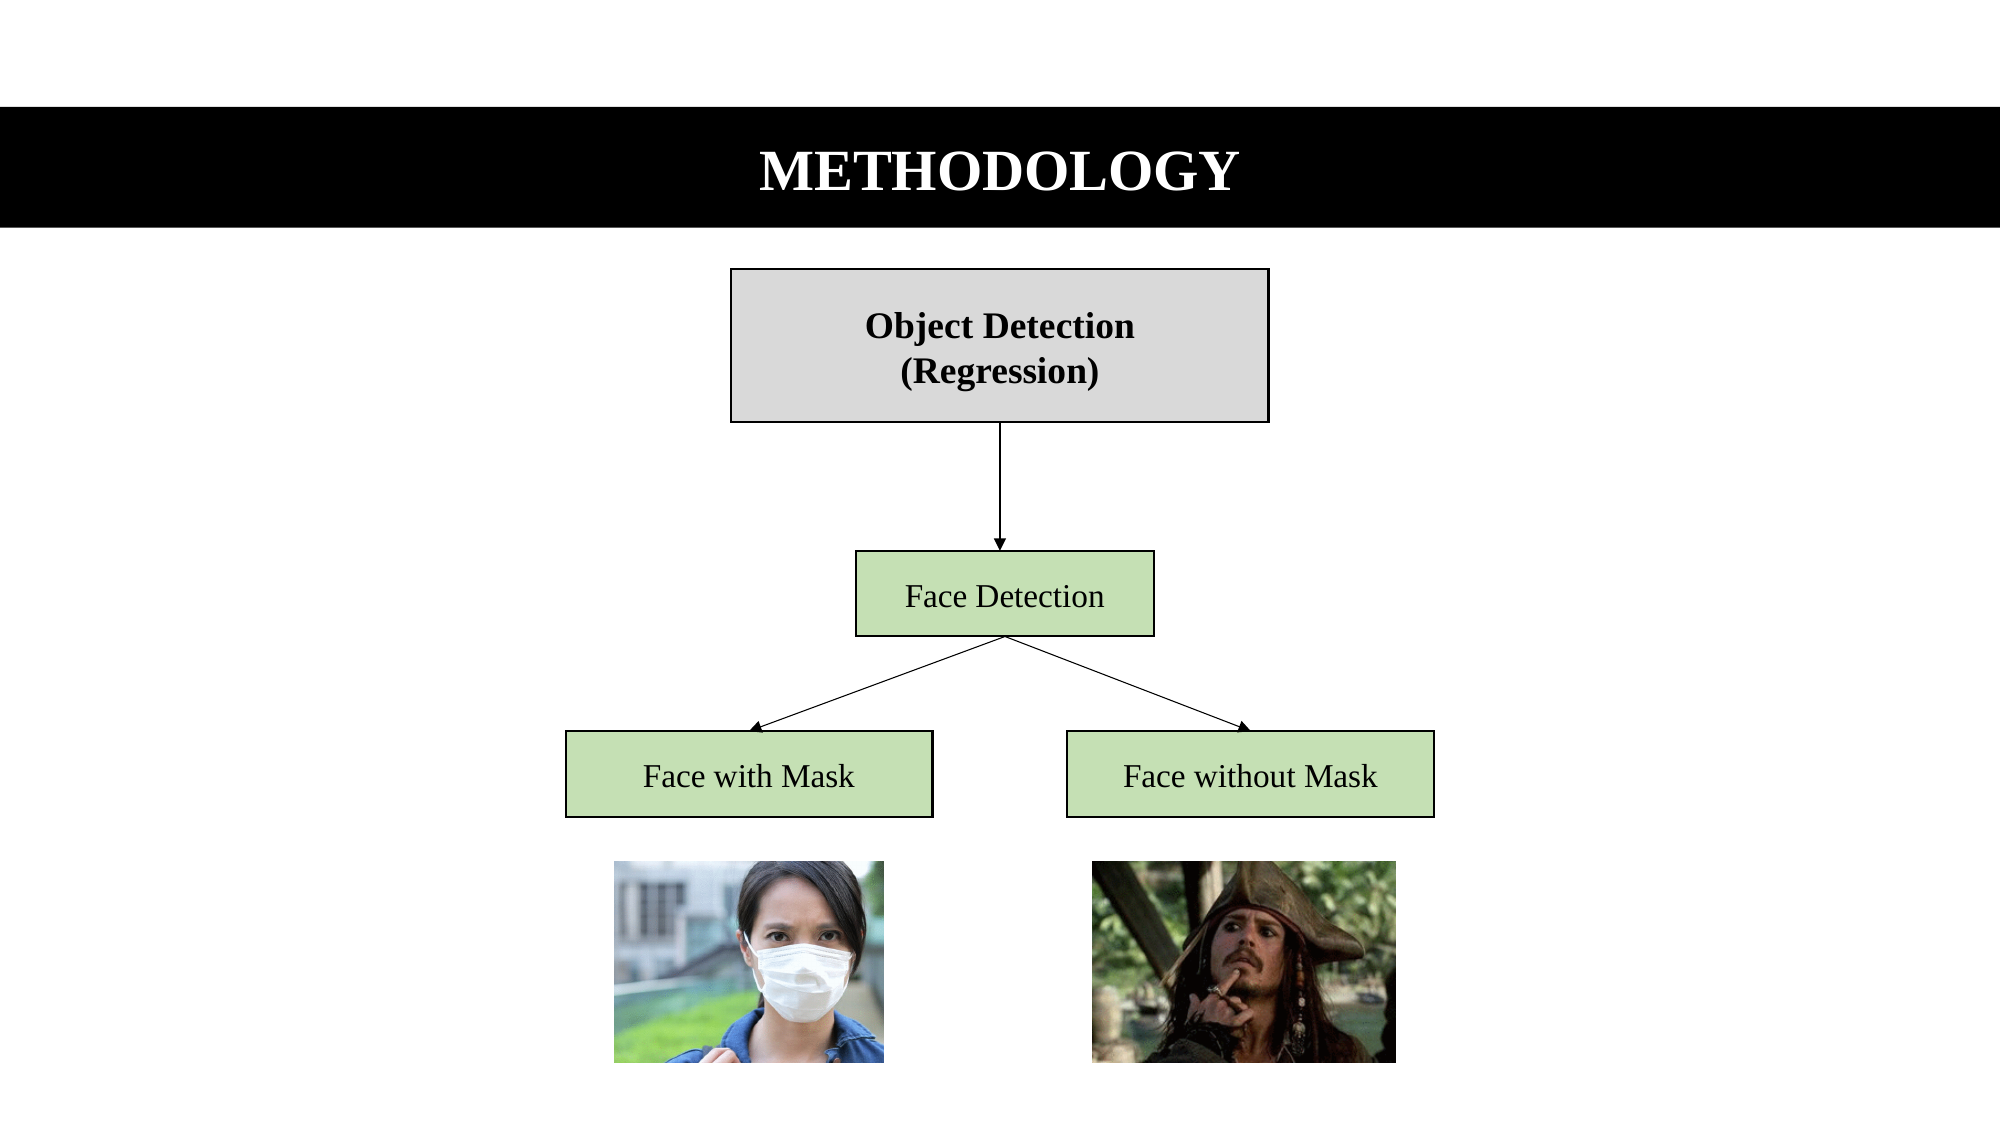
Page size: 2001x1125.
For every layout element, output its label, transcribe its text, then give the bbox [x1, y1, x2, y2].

text_box [0, 106, 2000, 229]
text_box METHODOLOGY [744, 124, 1256, 210]
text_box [565, 268, 1435, 1064]
